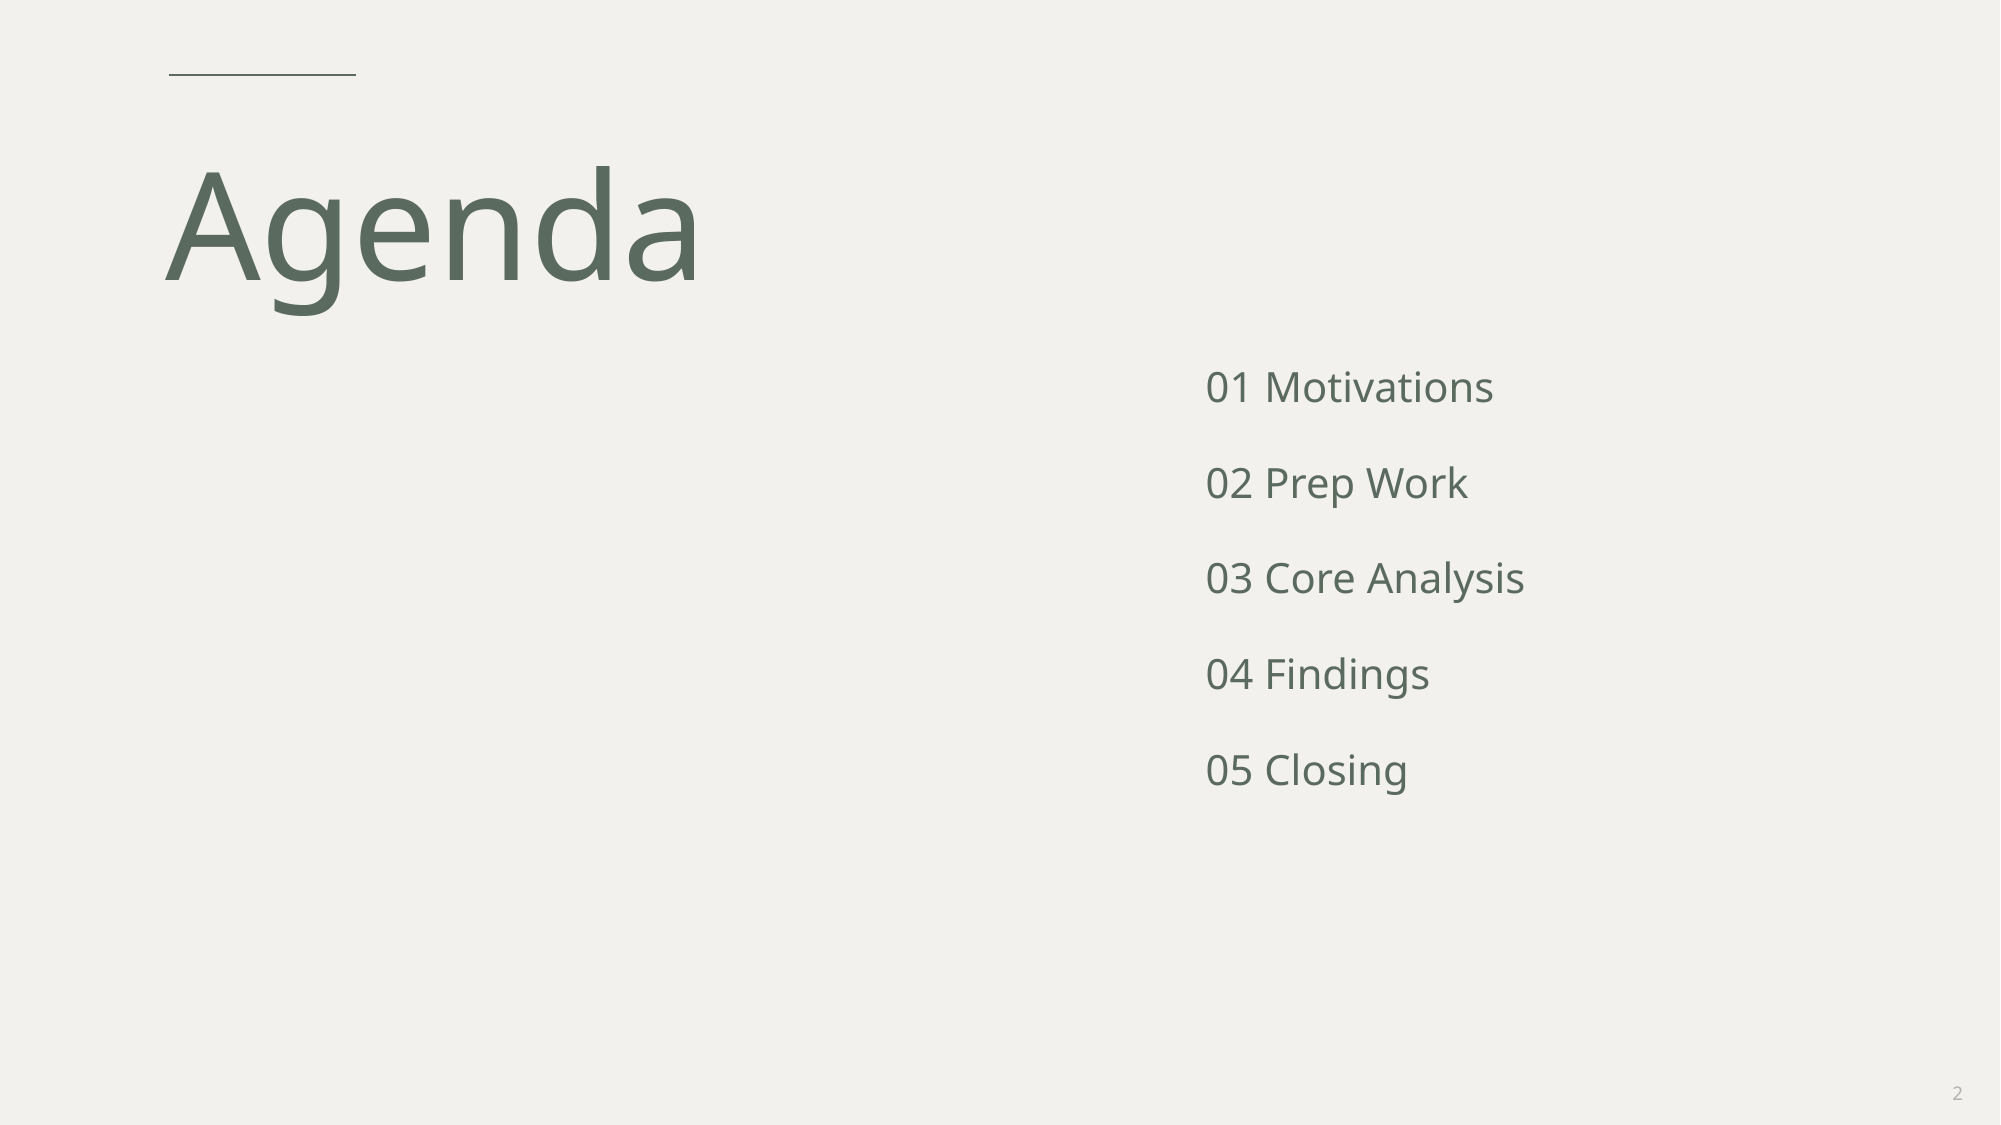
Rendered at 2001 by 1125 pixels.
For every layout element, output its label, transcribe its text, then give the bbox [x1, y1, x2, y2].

slide_number 2 [1528, 1064, 1979, 1124]
title Agenda [150, 143, 1000, 512]
list 01 Motivations 02 Prep Work 03 Core Analysis 04 Findings 05 Closing [1190, 328, 1957, 886]
